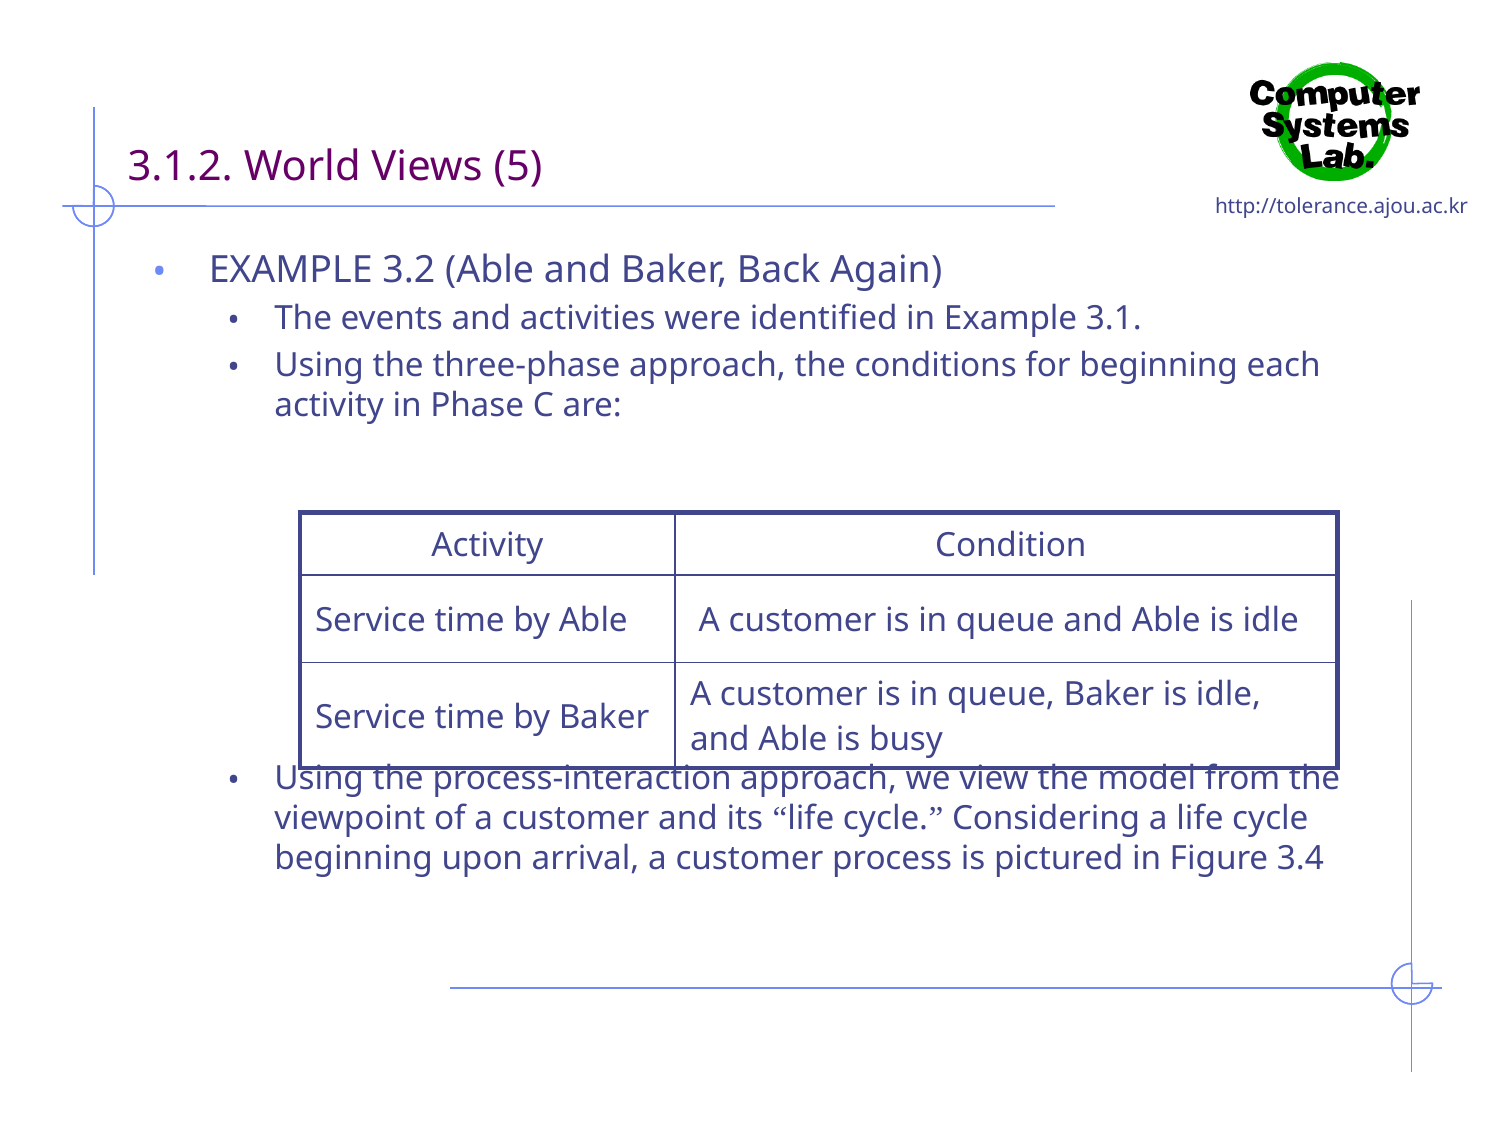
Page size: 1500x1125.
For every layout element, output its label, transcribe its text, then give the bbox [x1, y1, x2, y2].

table_cell Service time by Able [302, 576, 674, 662]
table_header Condition [676, 515, 1335, 574]
table_header Activity [302, 515, 674, 574]
table_cell A customer is in queue, Baker is idle, and Able is busy [676, 663, 1335, 766]
table_cell A customer is in queue and Able is idle [676, 576, 1335, 662]
picture [1250, 62, 1420, 181]
list EXAMPLE 3.2 (Able and Baker, Back Again) The events and activities were identified in Example 3.1. Using the three-phase approach, the conditions for beginning each activity in Phase C are: Using the process-interaction approach, we view the model from the viewpoint of a customer and its “life cycle.” Considering a life cycle beginning upon arrival, a customer process is pictured in Figure 3.4 [137, 237, 1413, 988]
title 3.1.2. World Views (5) [112, 96, 988, 197]
table_cell Service time by Baker [302, 663, 674, 766]
